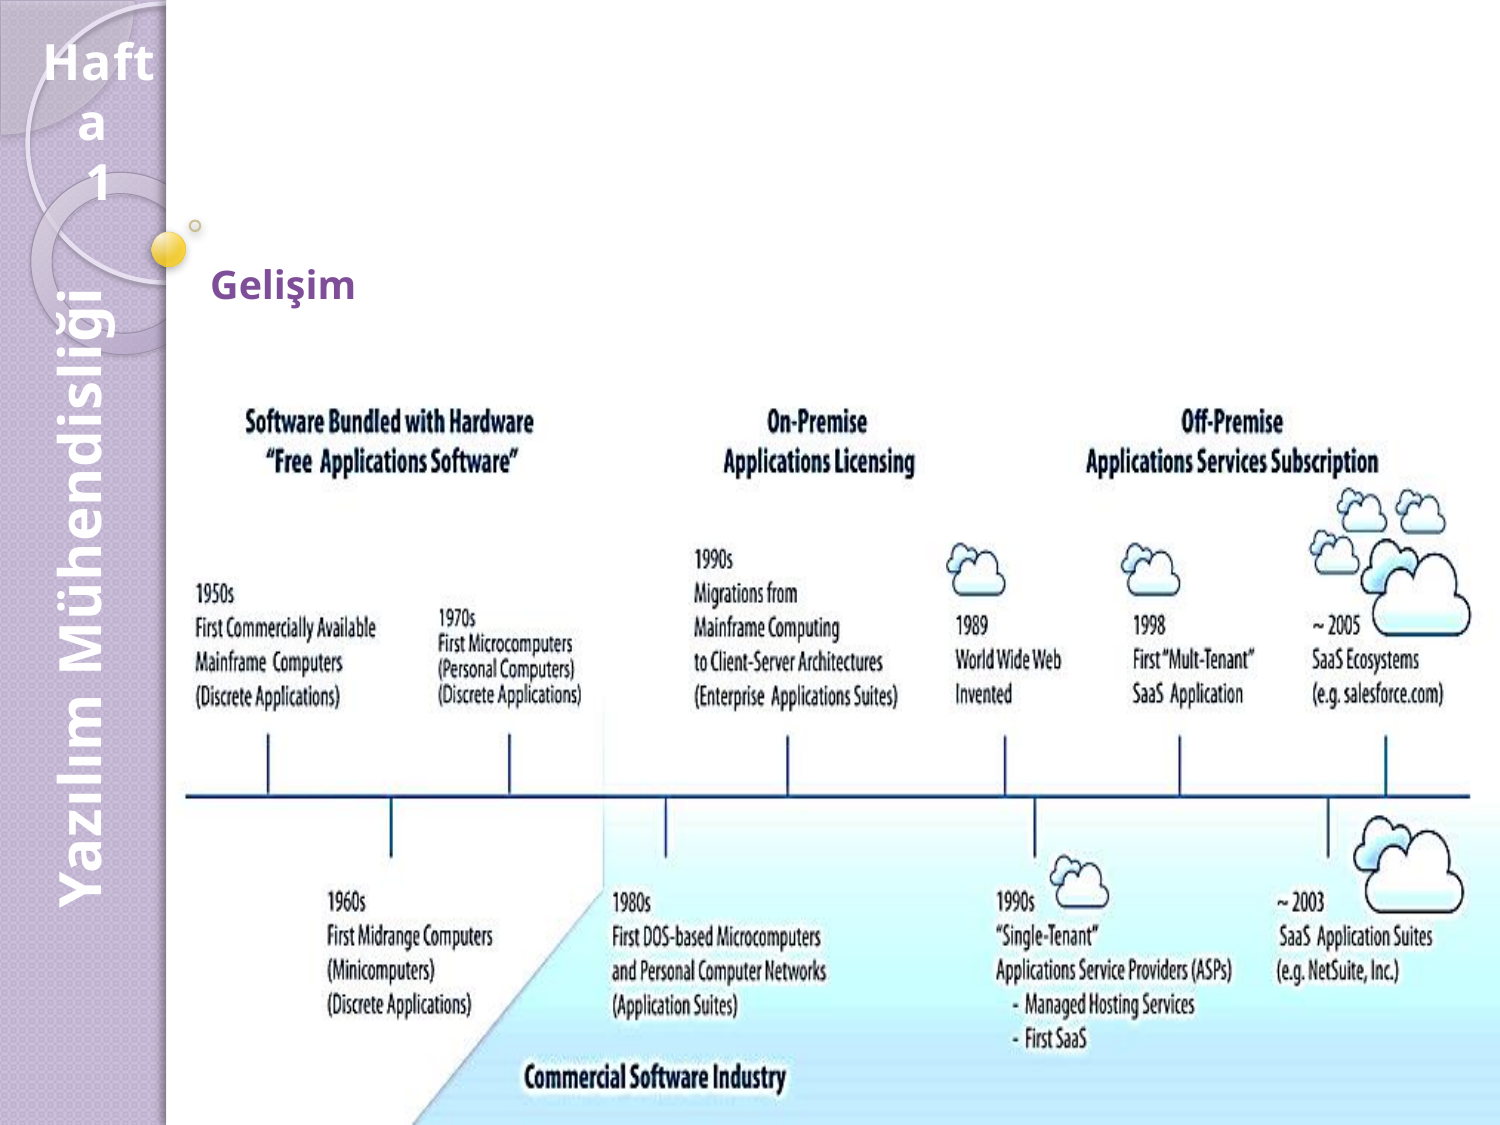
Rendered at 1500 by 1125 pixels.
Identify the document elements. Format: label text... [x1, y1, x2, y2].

picture [167, 373, 1500, 1125]
text_box Yazılım Mühendisliği [35, 234, 121, 961]
title Gelişim [64, 196, 502, 319]
text_box Hafta 1 [23, 23, 176, 219]
